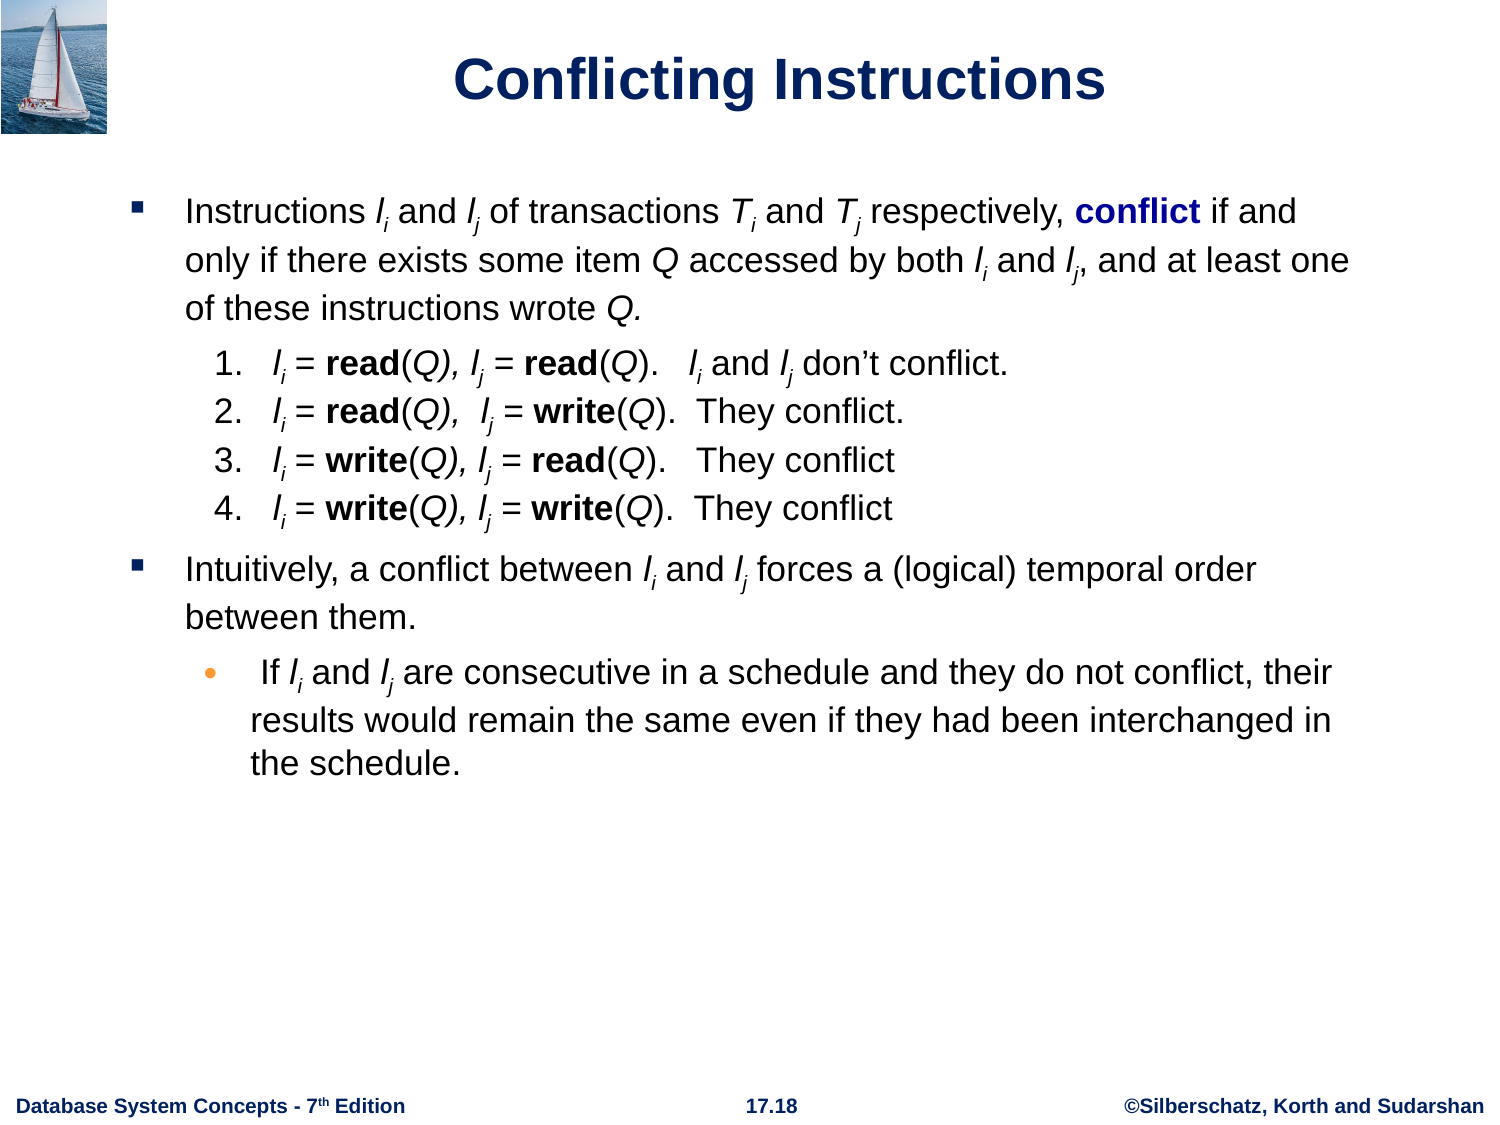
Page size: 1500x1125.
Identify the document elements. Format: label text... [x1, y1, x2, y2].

title Conflicting Instructions [125, 18, 1452, 120]
picture [1, 0, 107, 134]
list Instructions li and lj of transactions Ti and Tj respectively, conflict if and only if there exists some item Q accessed by both li and lj, and at least one of these instructions wrote Q. 1. li = read(Q), lj = read(Q). li and lj don’t conflict. 2. li = read(Q), lj = write(Q). They conflict. 3. li = write(Q), lj = read(Q). They conflict 4. li = write(Q), lj = write(Q). They conflict Intuitively, a conflict between li and lj forces a (logical) temporal order between them. If li and lj are consecutive in a schedule and they do not conflict, their results would remain the same even if they had been interchanged in the schedule. [113, 180, 1385, 1062]
